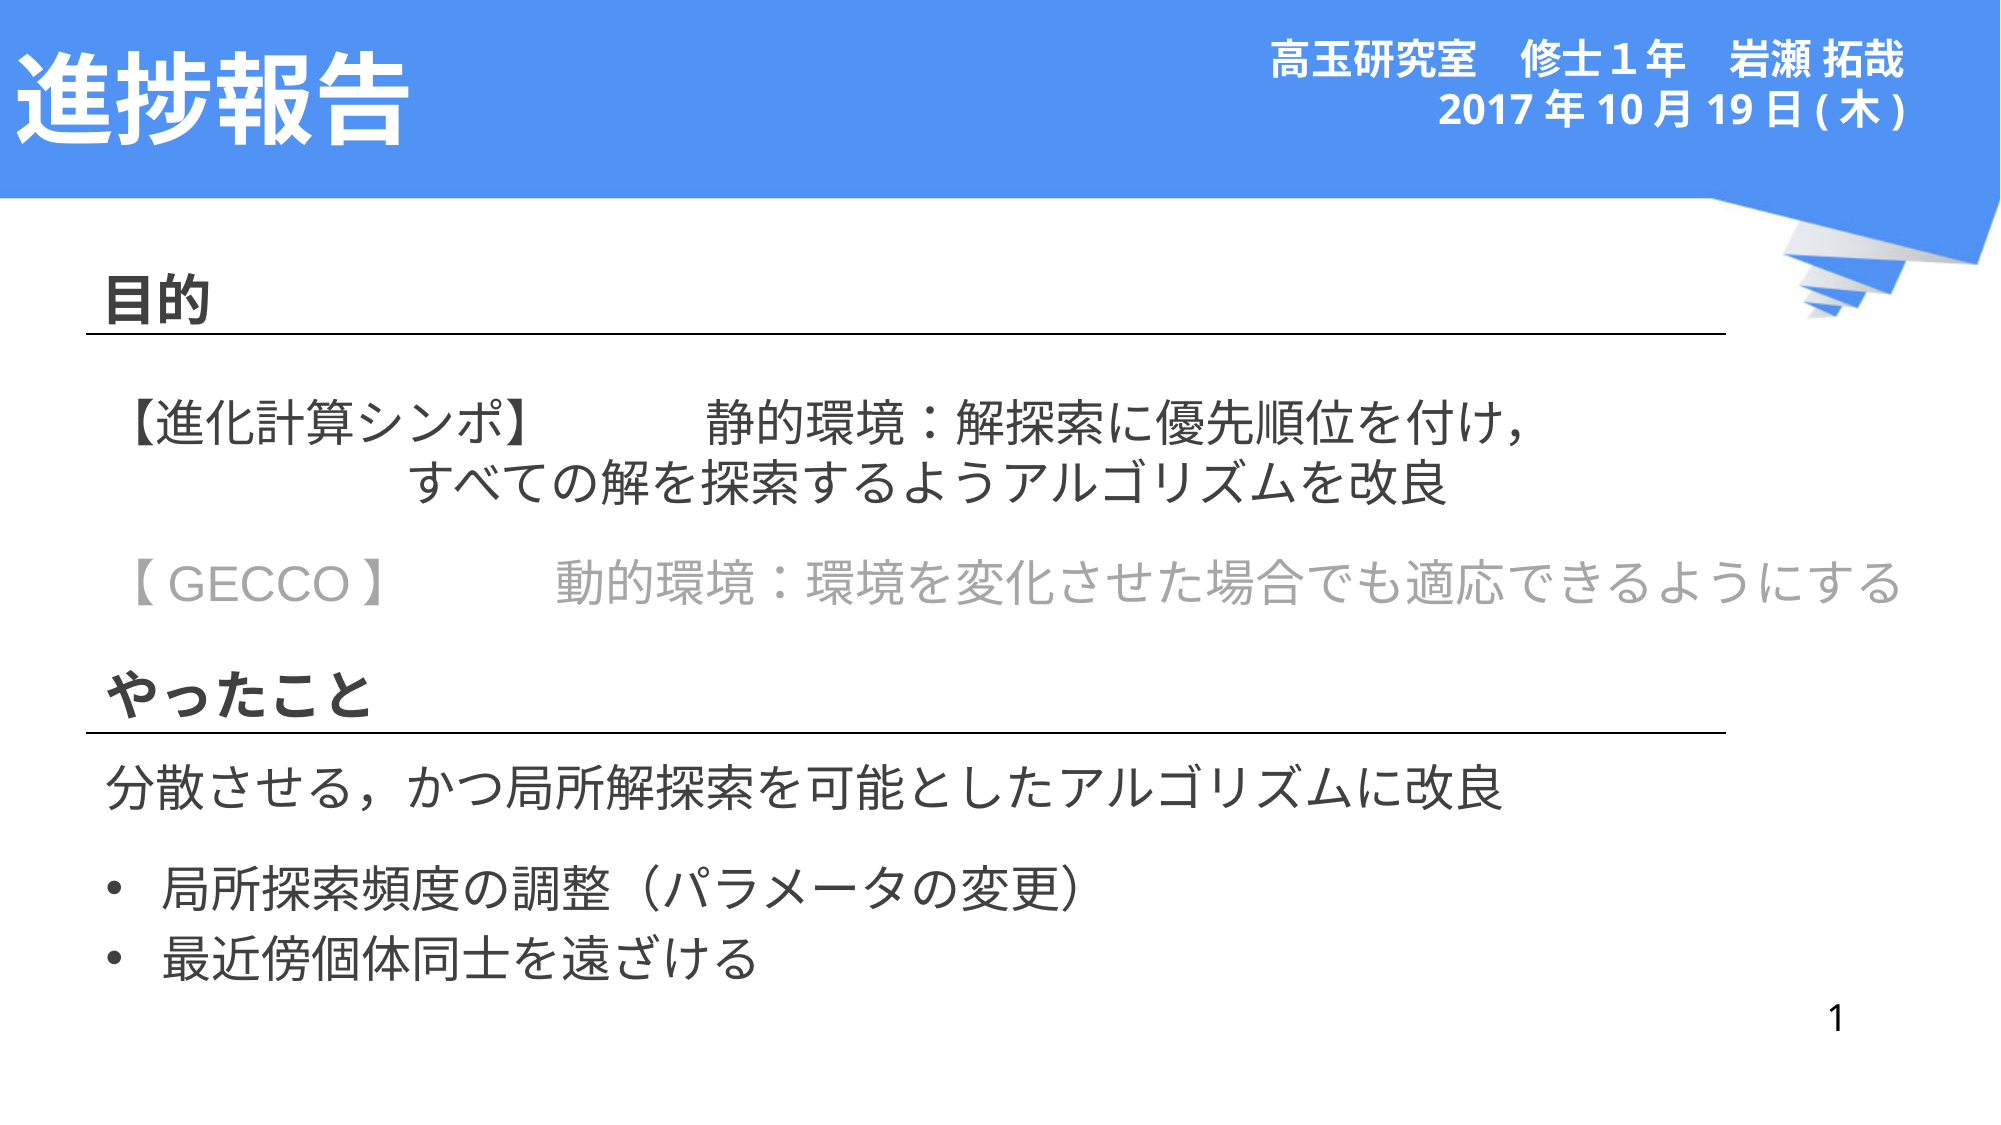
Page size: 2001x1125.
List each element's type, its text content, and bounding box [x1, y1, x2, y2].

text_box 高玉研究室 修士１年 岩瀬 拓哉 2017年10月19日(木) [1202, 25, 1921, 141]
title 進捗報告 [0, 0, 2000, 194]
picture [0, 0, 2001, 1125]
text_box 1 [1811, 986, 1903, 1047]
list 目的 [86, 247, 1945, 348]
list 【進化計算シンポ】 静的環境：解探索に優先順位を付け， すべての解を探索するようアルゴリズムを改良 【GECCO】 動的環境：環境を変化させた場合でも適応できるようにする やったこと 分散させる，かつ局所解探索を可能としたアルゴリズムに改良 局所探索頻度の調整（パラメータの変更） 最近傍個体同士を遠ざける [40, 348, 1948, 1051]
